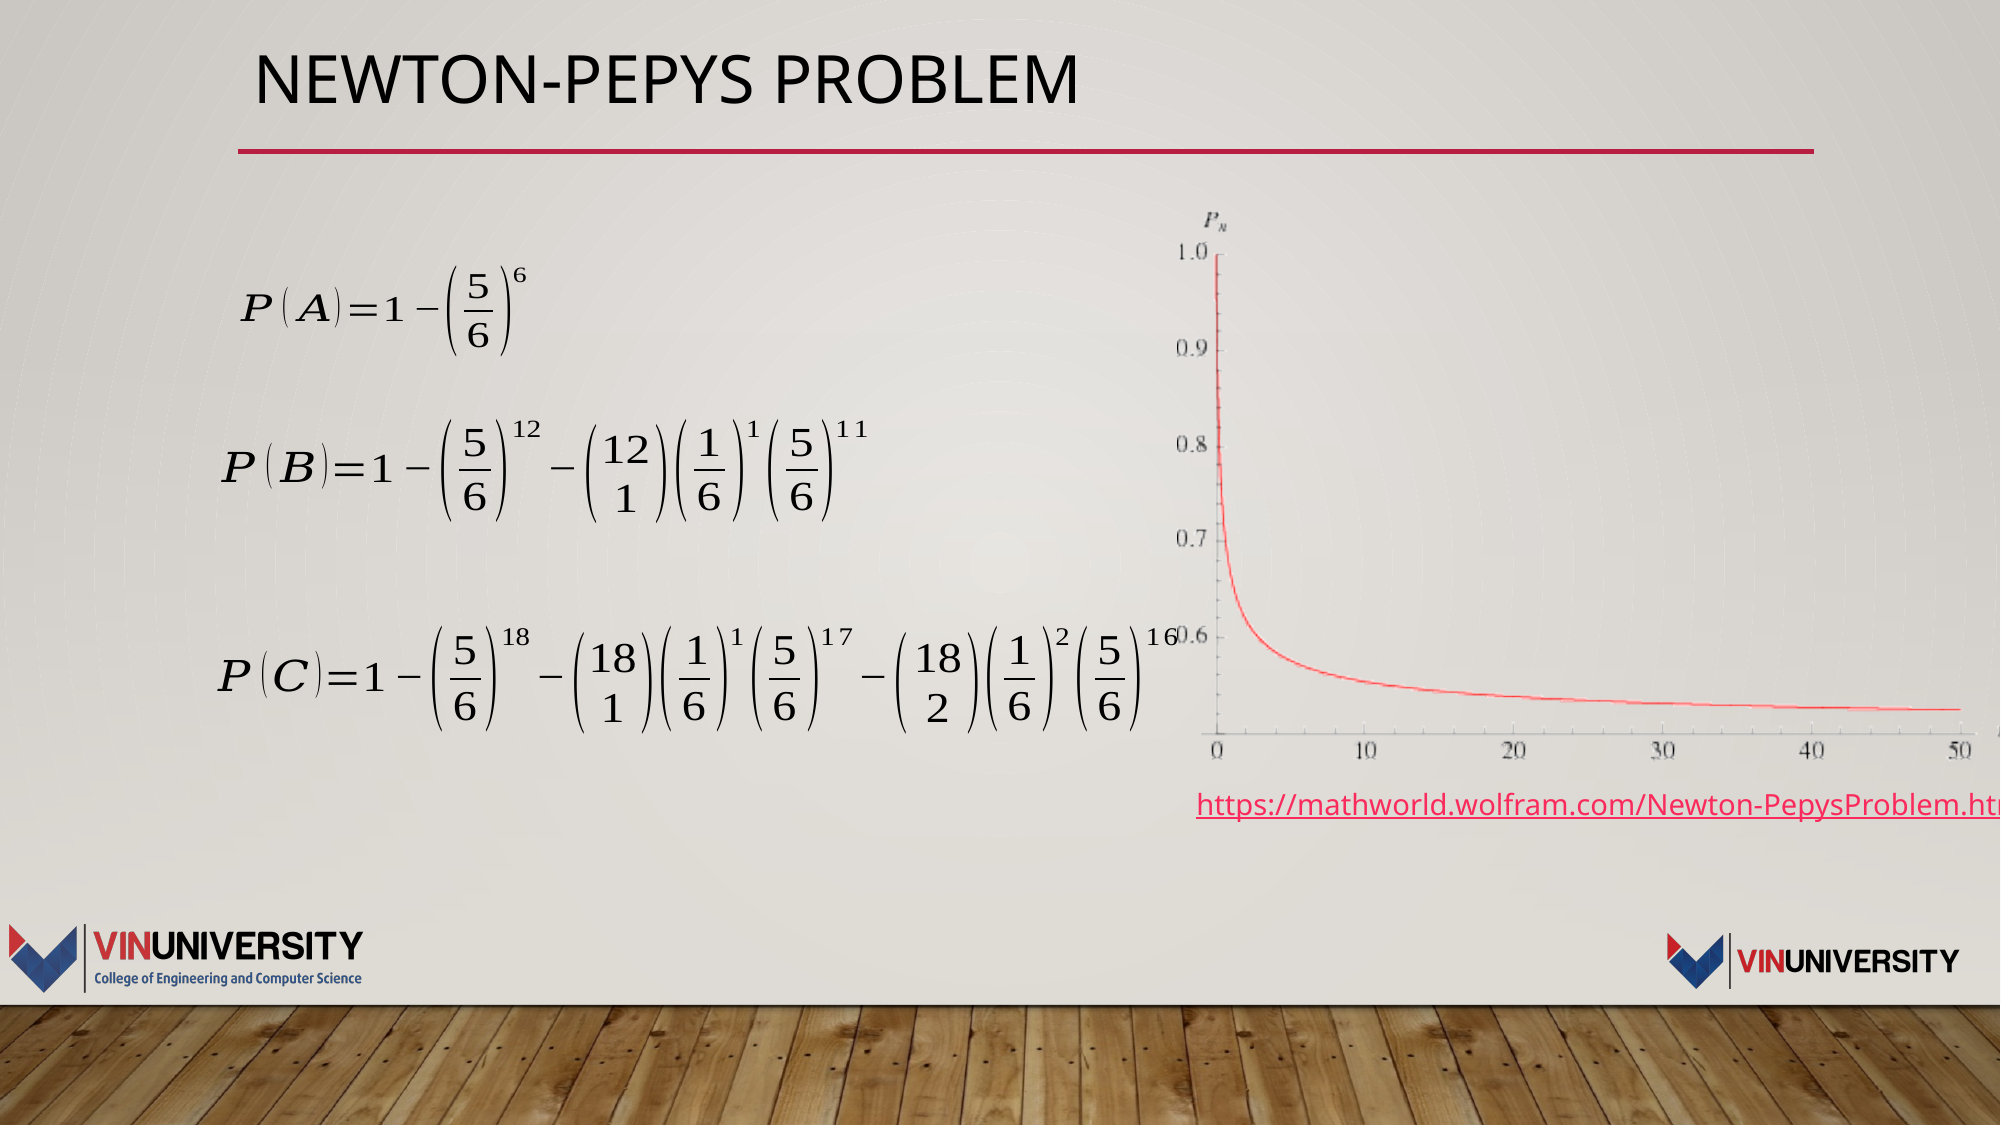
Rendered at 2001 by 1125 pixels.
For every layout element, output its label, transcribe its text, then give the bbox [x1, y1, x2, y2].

picture [1667, 933, 1960, 989]
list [1177, 208, 2000, 766]
title Newton-Pepys Problem [238, 38, 1814, 137]
text_box https://mathworld.wolfram.com/Newton-PepysProblem.html [1181, 778, 2000, 833]
picture [9, 924, 377, 998]
picture [0, 1005, 2000, 1125]
